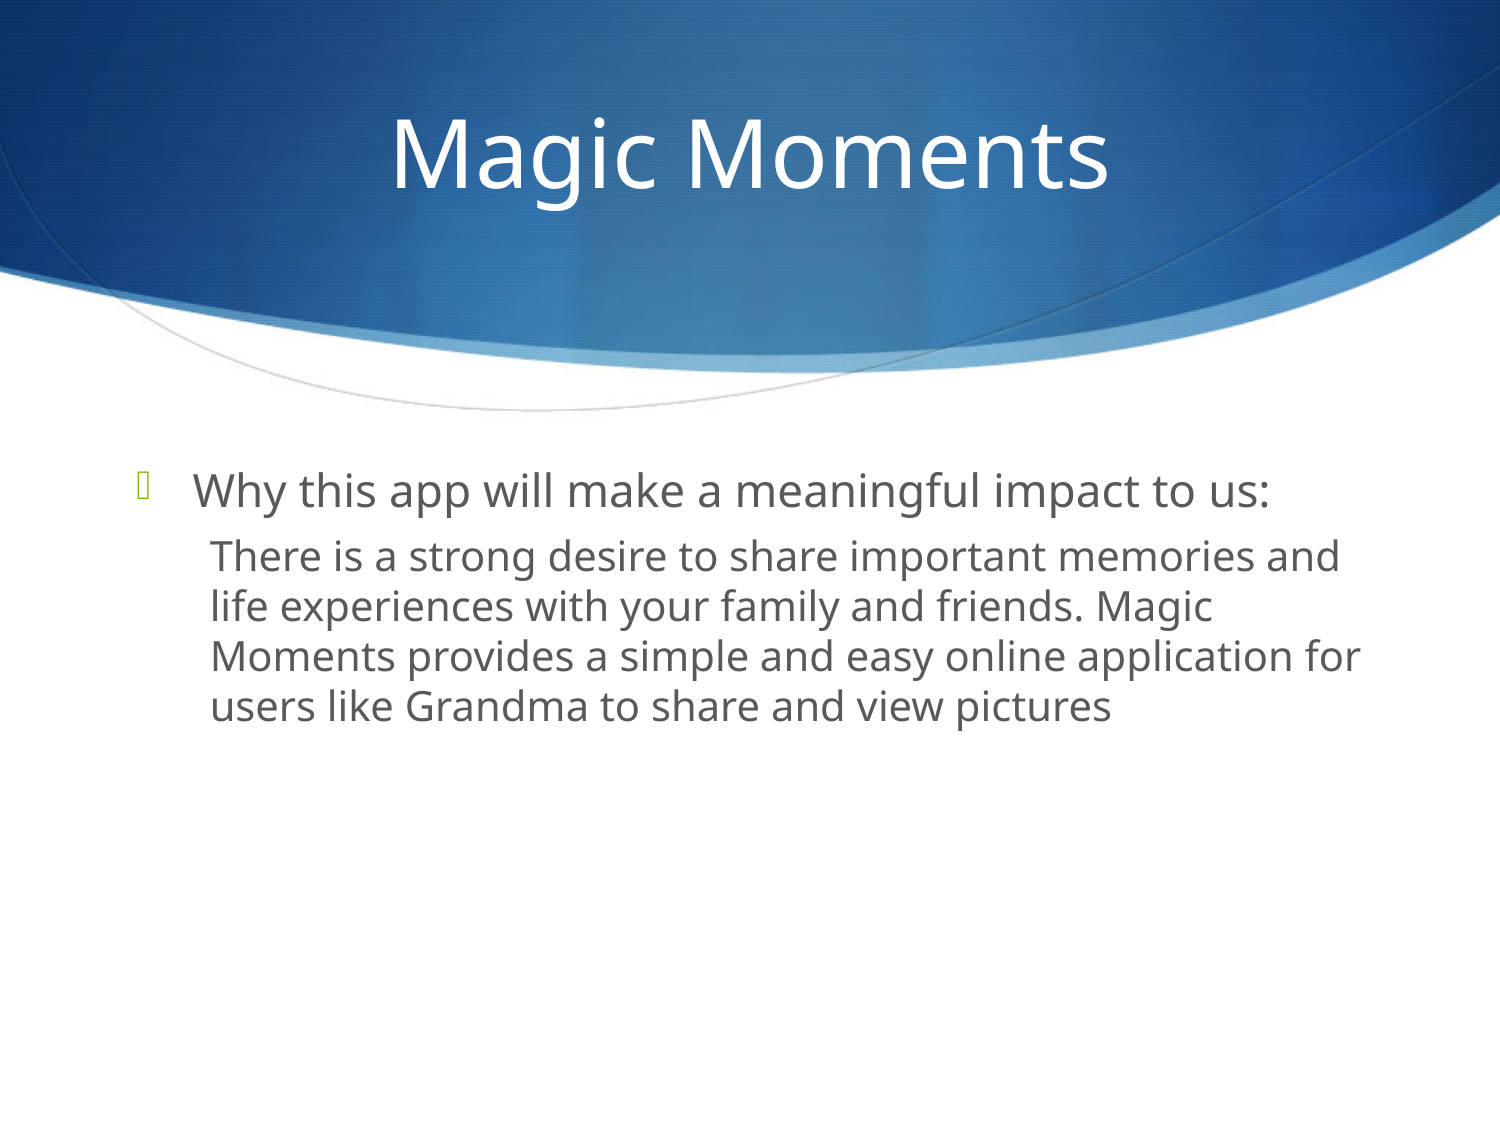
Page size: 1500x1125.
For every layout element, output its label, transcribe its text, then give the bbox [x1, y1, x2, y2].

title Magic Moments [75, 56, 1425, 245]
list Why this app will make a meaningful impact to us: There is a strong desire to share important memories and life experiences with your family and friends. Magic Moments provides a simple and easy online application for users like Grandma to share and view pictures [121, 454, 1379, 991]
picture [0, 0, 1500, 1125]
